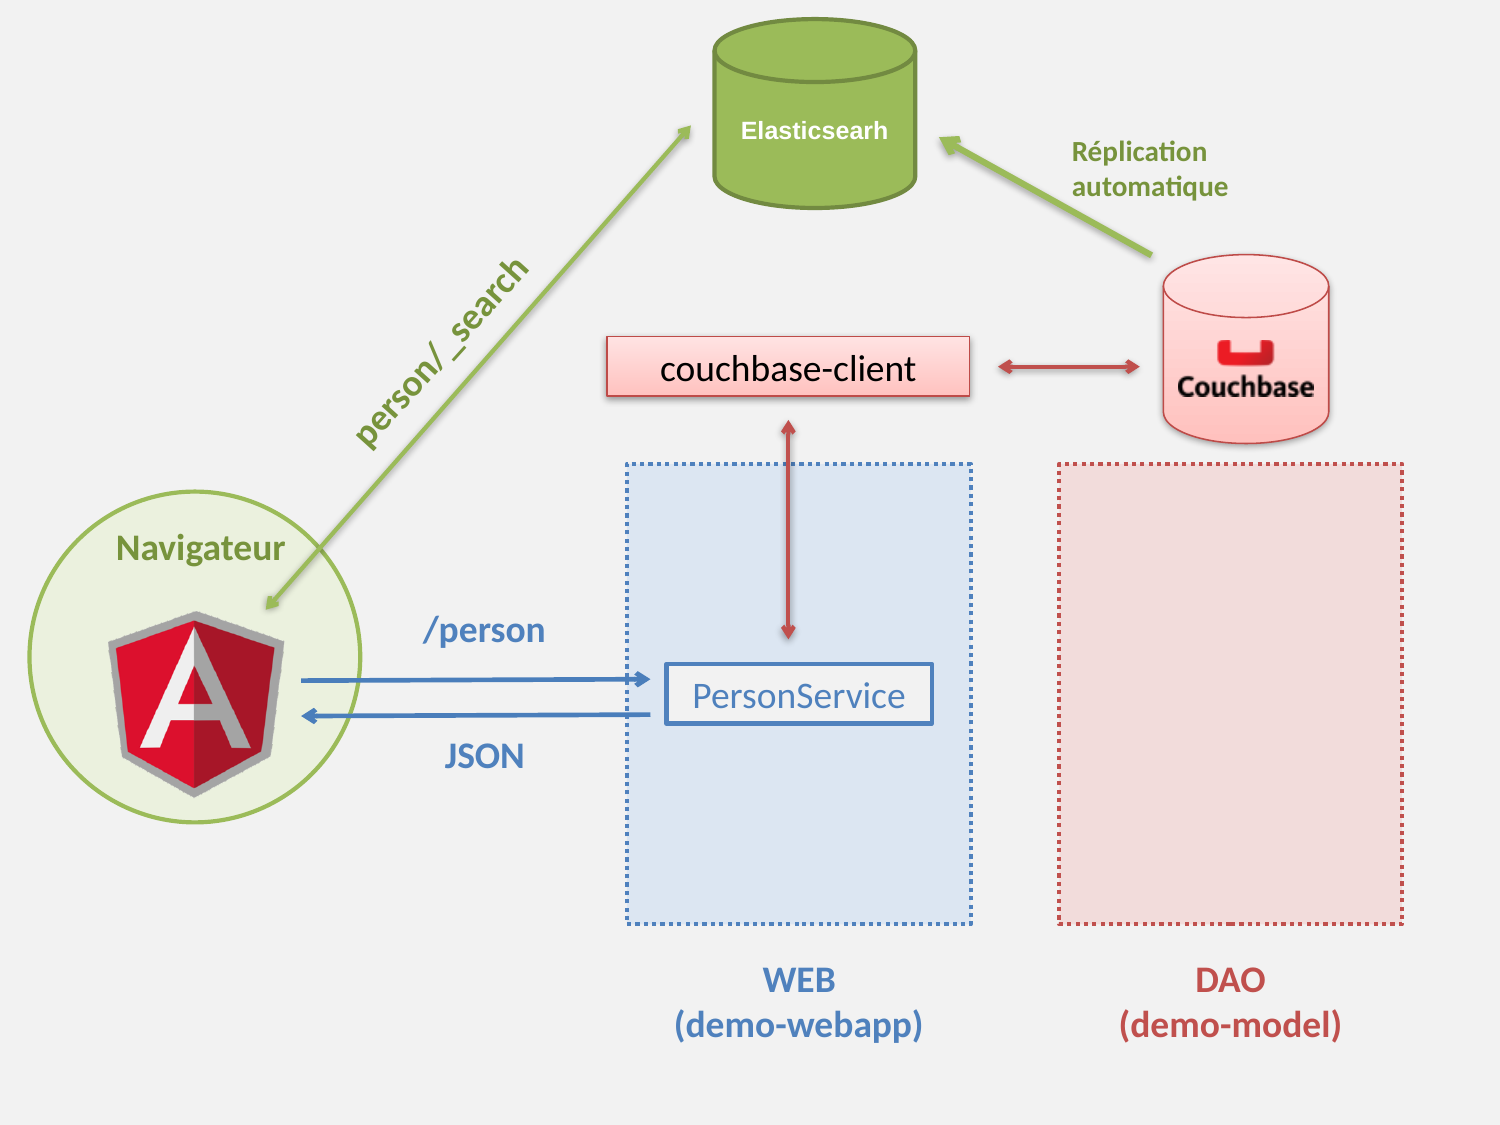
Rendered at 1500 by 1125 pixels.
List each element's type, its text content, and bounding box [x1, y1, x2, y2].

text_box Elasticsearh [712, 16, 918, 211]
picture [1178, 340, 1314, 398]
text_box [625, 462, 973, 926]
text_box [27, 518, 260, 791]
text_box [265, 125, 692, 610]
text_box couchbase-client [695, 336, 970, 397]
text_box WEB (demo-webapp) [644, 948, 954, 1053]
text_box /person [408, 618, 561, 658]
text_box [938, 136, 1152, 256]
text_box [106, 489, 260, 515]
text_box [1057, 462, 1404, 926]
text_box [293, 618, 363, 793]
text_box PersonService [664, 662, 934, 726]
picture [100, 609, 290, 799]
text_box Navigateur [101, 515, 260, 575]
text_box Réplication automatique [1057, 125, 1258, 211]
text_box [120, 807, 270, 825]
text_box DAO (demo-model) [1087, 948, 1375, 1053]
text_box [1162, 253, 1330, 445]
text_box JSON [430, 726, 541, 784]
